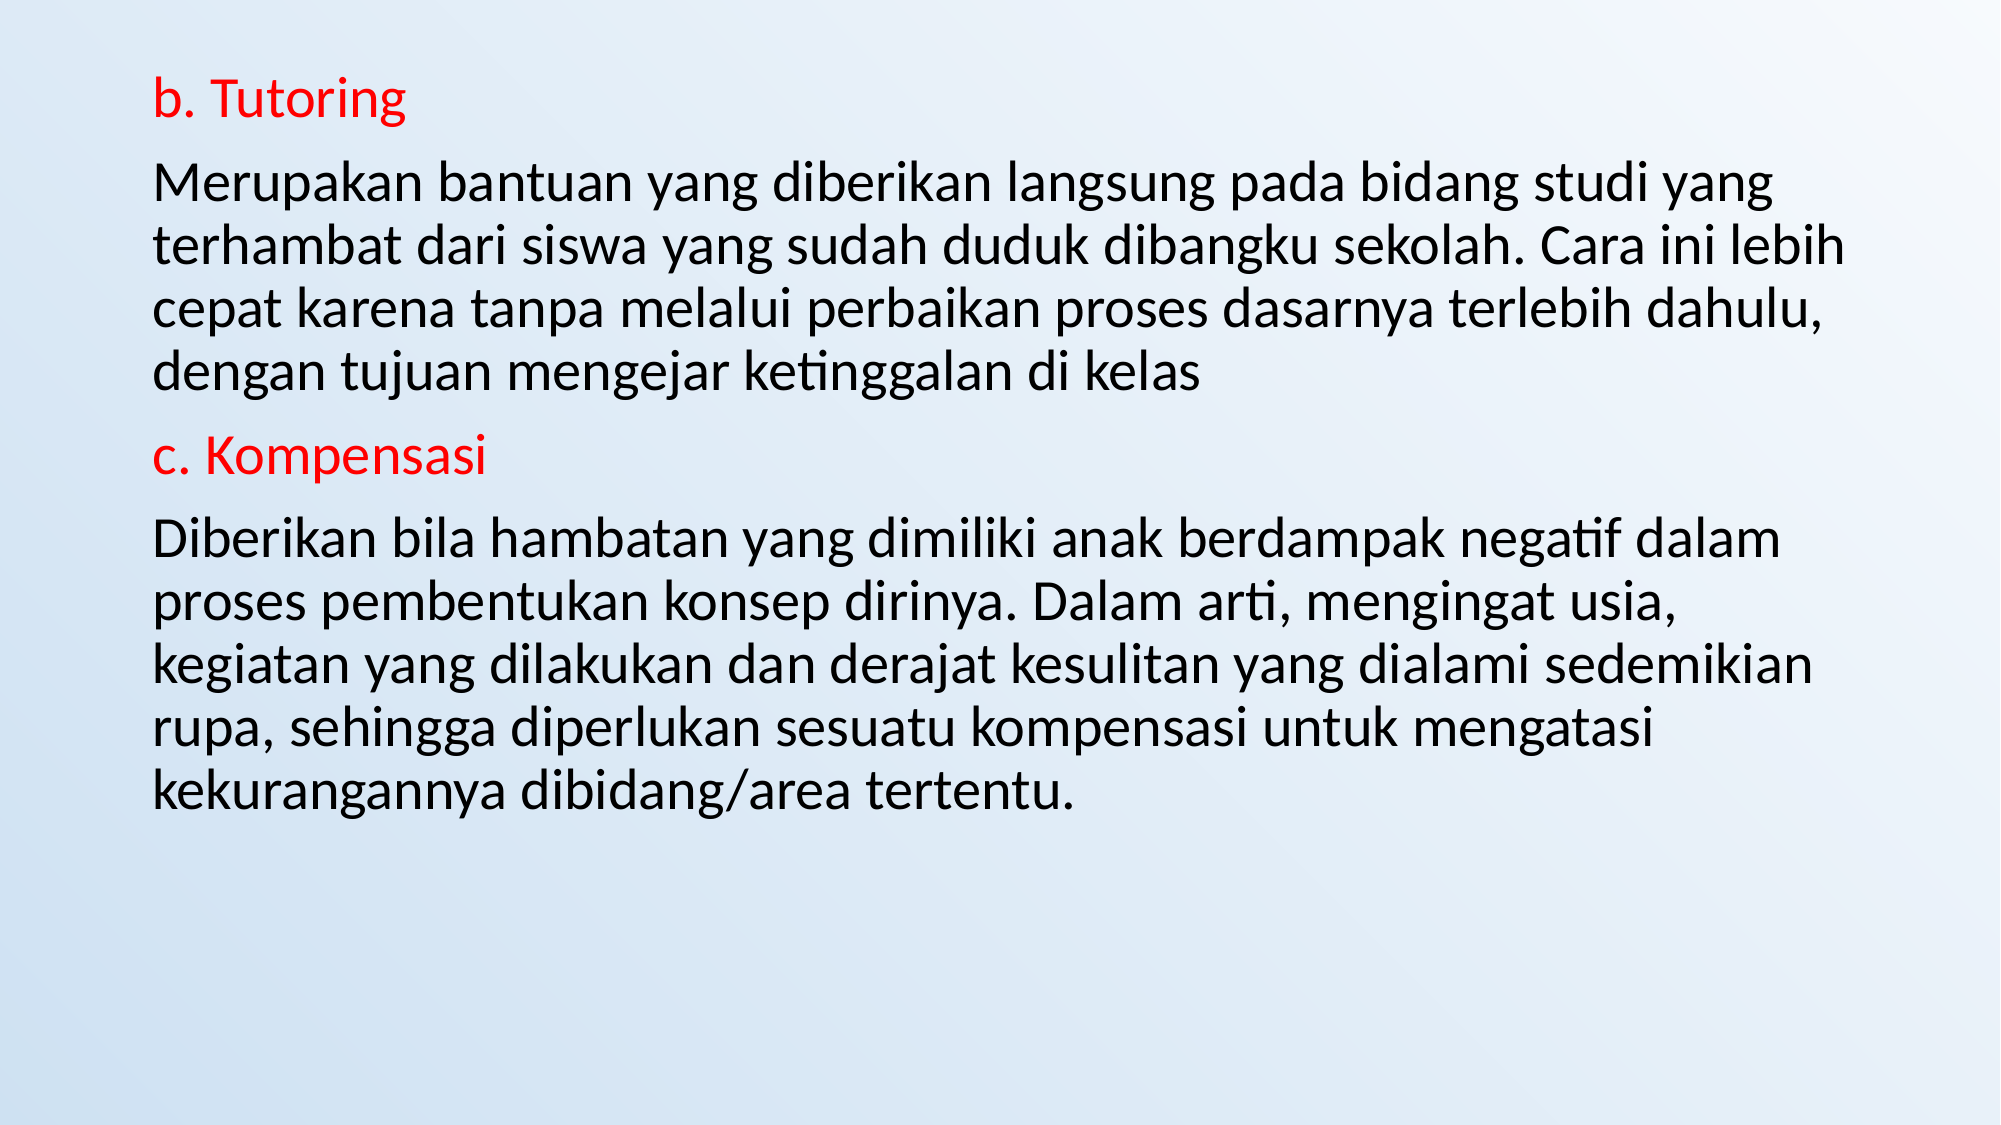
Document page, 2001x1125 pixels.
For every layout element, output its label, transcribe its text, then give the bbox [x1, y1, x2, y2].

list b. Tutoring Merupakan bantuan yang diberikan langsung pada bidang studi yang terhambat dari siswa yang sudah duduk dibangku sekolah. Cara ini lebih cepat karena tanpa melalui perbaikan proses dasarnya terlebih dahulu, dengan tujuan mengejar ketinggalan di kelas c. Kompensasi Diberikan bila hambatan yang dimiliki anak berdampak negatif dalam proses pembentukan konsep dirinya. Dalam arti, mengingat usia, kegiatan yang dilakukan dan derajat kesulitan yang dialami sedemikian rupa, sehingga diperlukan sesuatu kompensasi untuk mengatasi kekurangannya dibidang/area tertentu. [137, 59, 1863, 1014]
